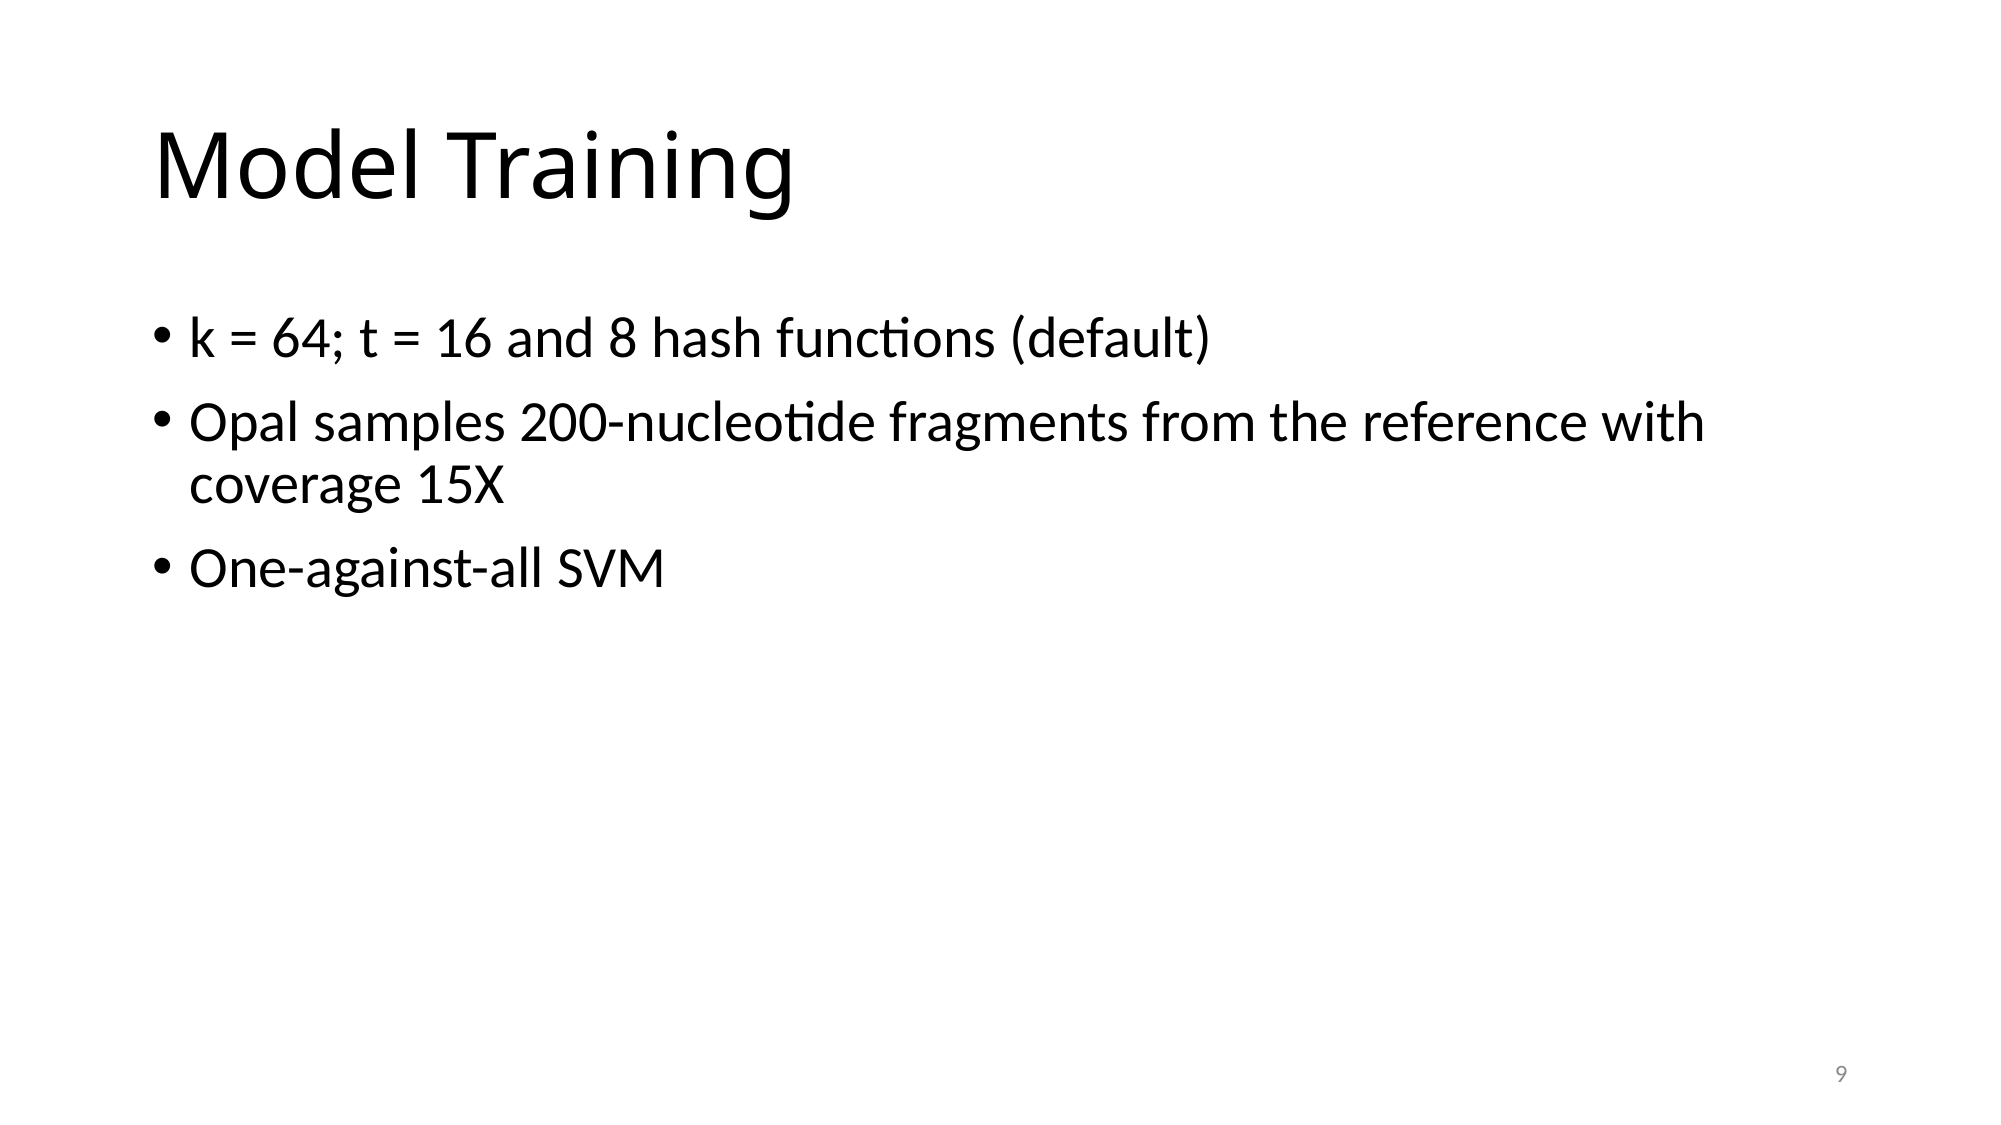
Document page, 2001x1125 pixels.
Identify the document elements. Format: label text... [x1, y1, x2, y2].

title Model Training [137, 59, 1863, 278]
slide_number 9 [1412, 1042, 1863, 1103]
list k = 64; t = 16 and 8 hash functions (default) Opal samples 200-nucleotide fragments from the reference with coverage 15X One-against-all SVM [137, 299, 1863, 1014]
